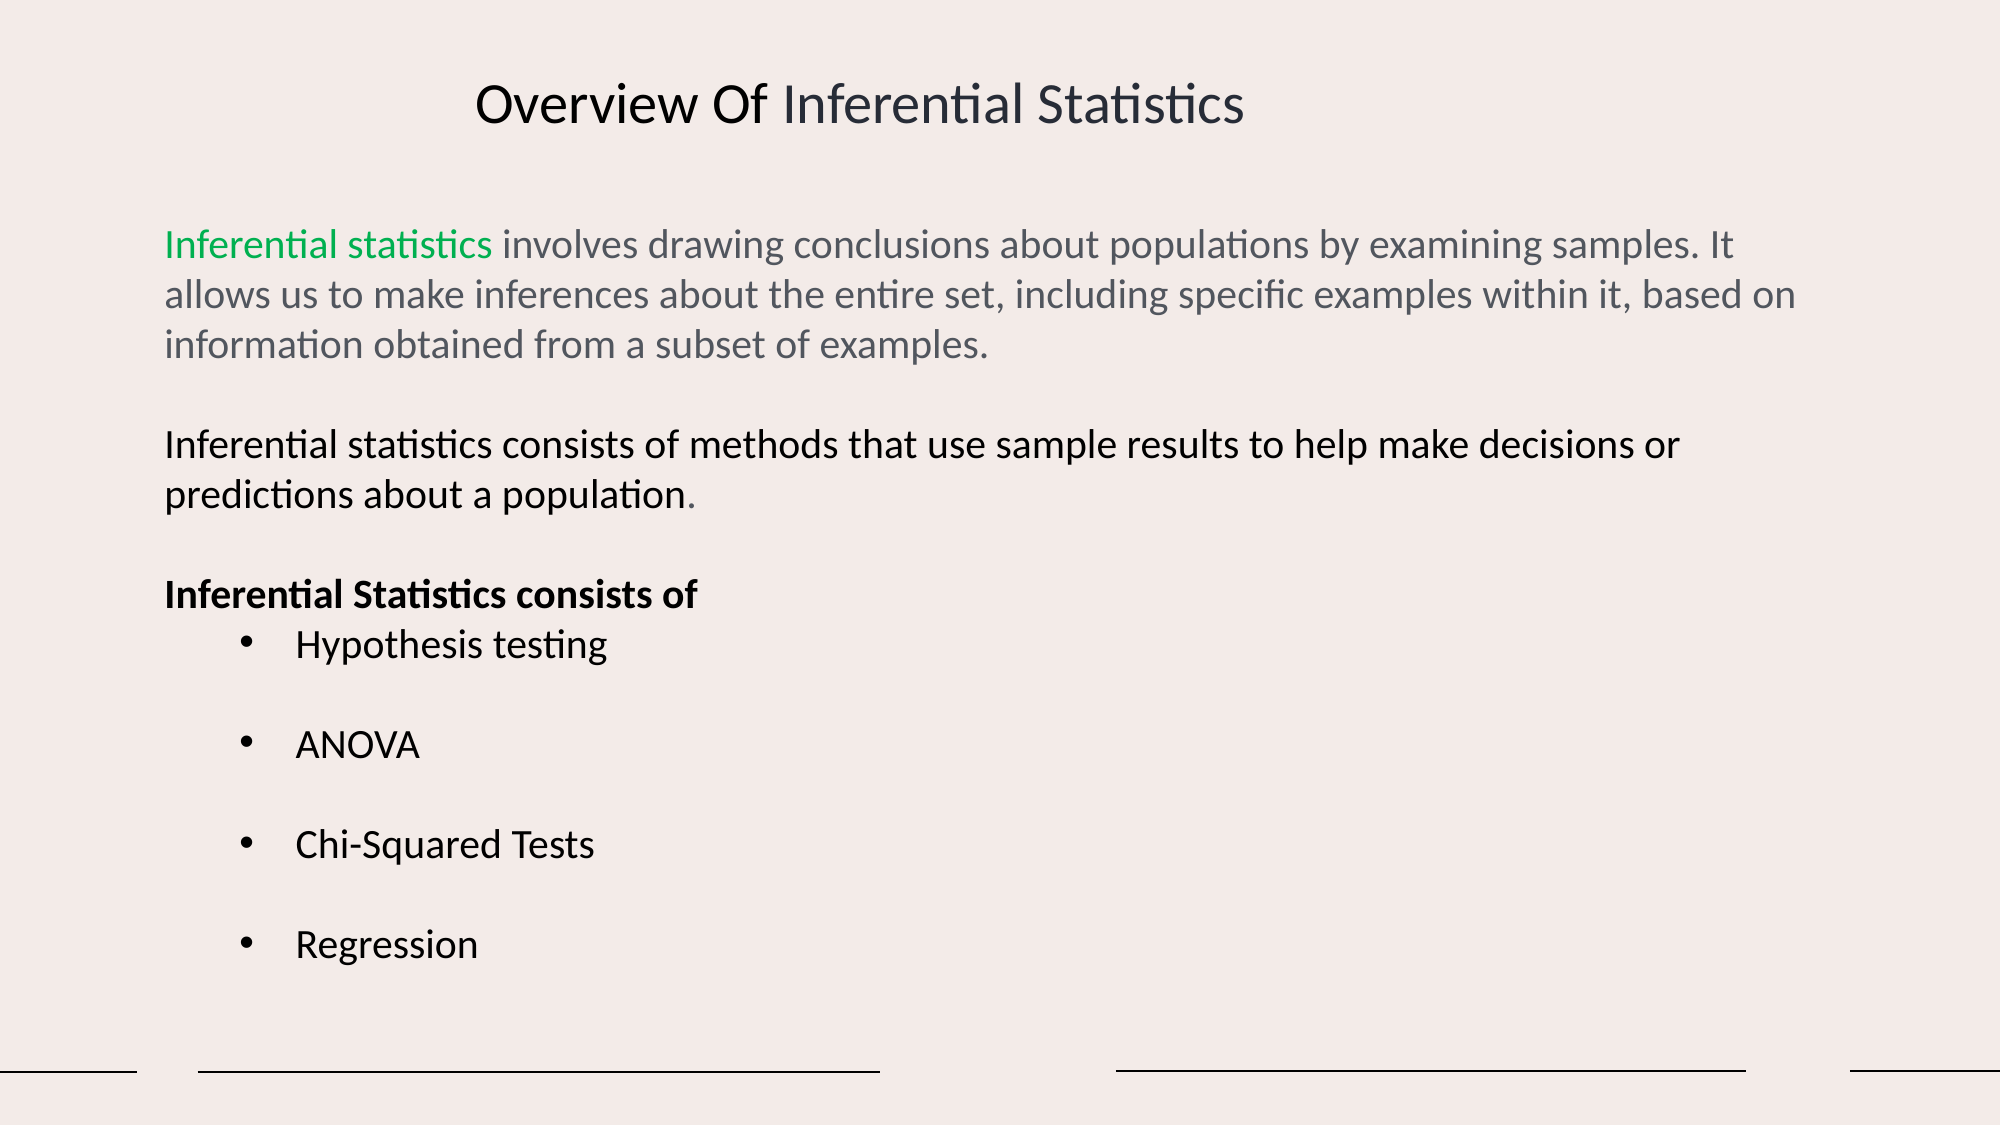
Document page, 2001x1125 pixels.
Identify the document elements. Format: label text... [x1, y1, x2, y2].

text_box Inferential statistics involves drawing conclusions about populations by examining samples. It allows us to make inferences about the entire set, including specific examples within it, based on information obtained from a subset of examples. Inferential statistics consists of methods that use sample results to help make decisions or predictions about a population. Inferential Statistics consists of Hypothesis testing ANOVA Chi-Squared Tests Regression [149, 208, 1816, 974]
text_box Overview Of Inferential Statistics [460, 58, 1713, 208]
